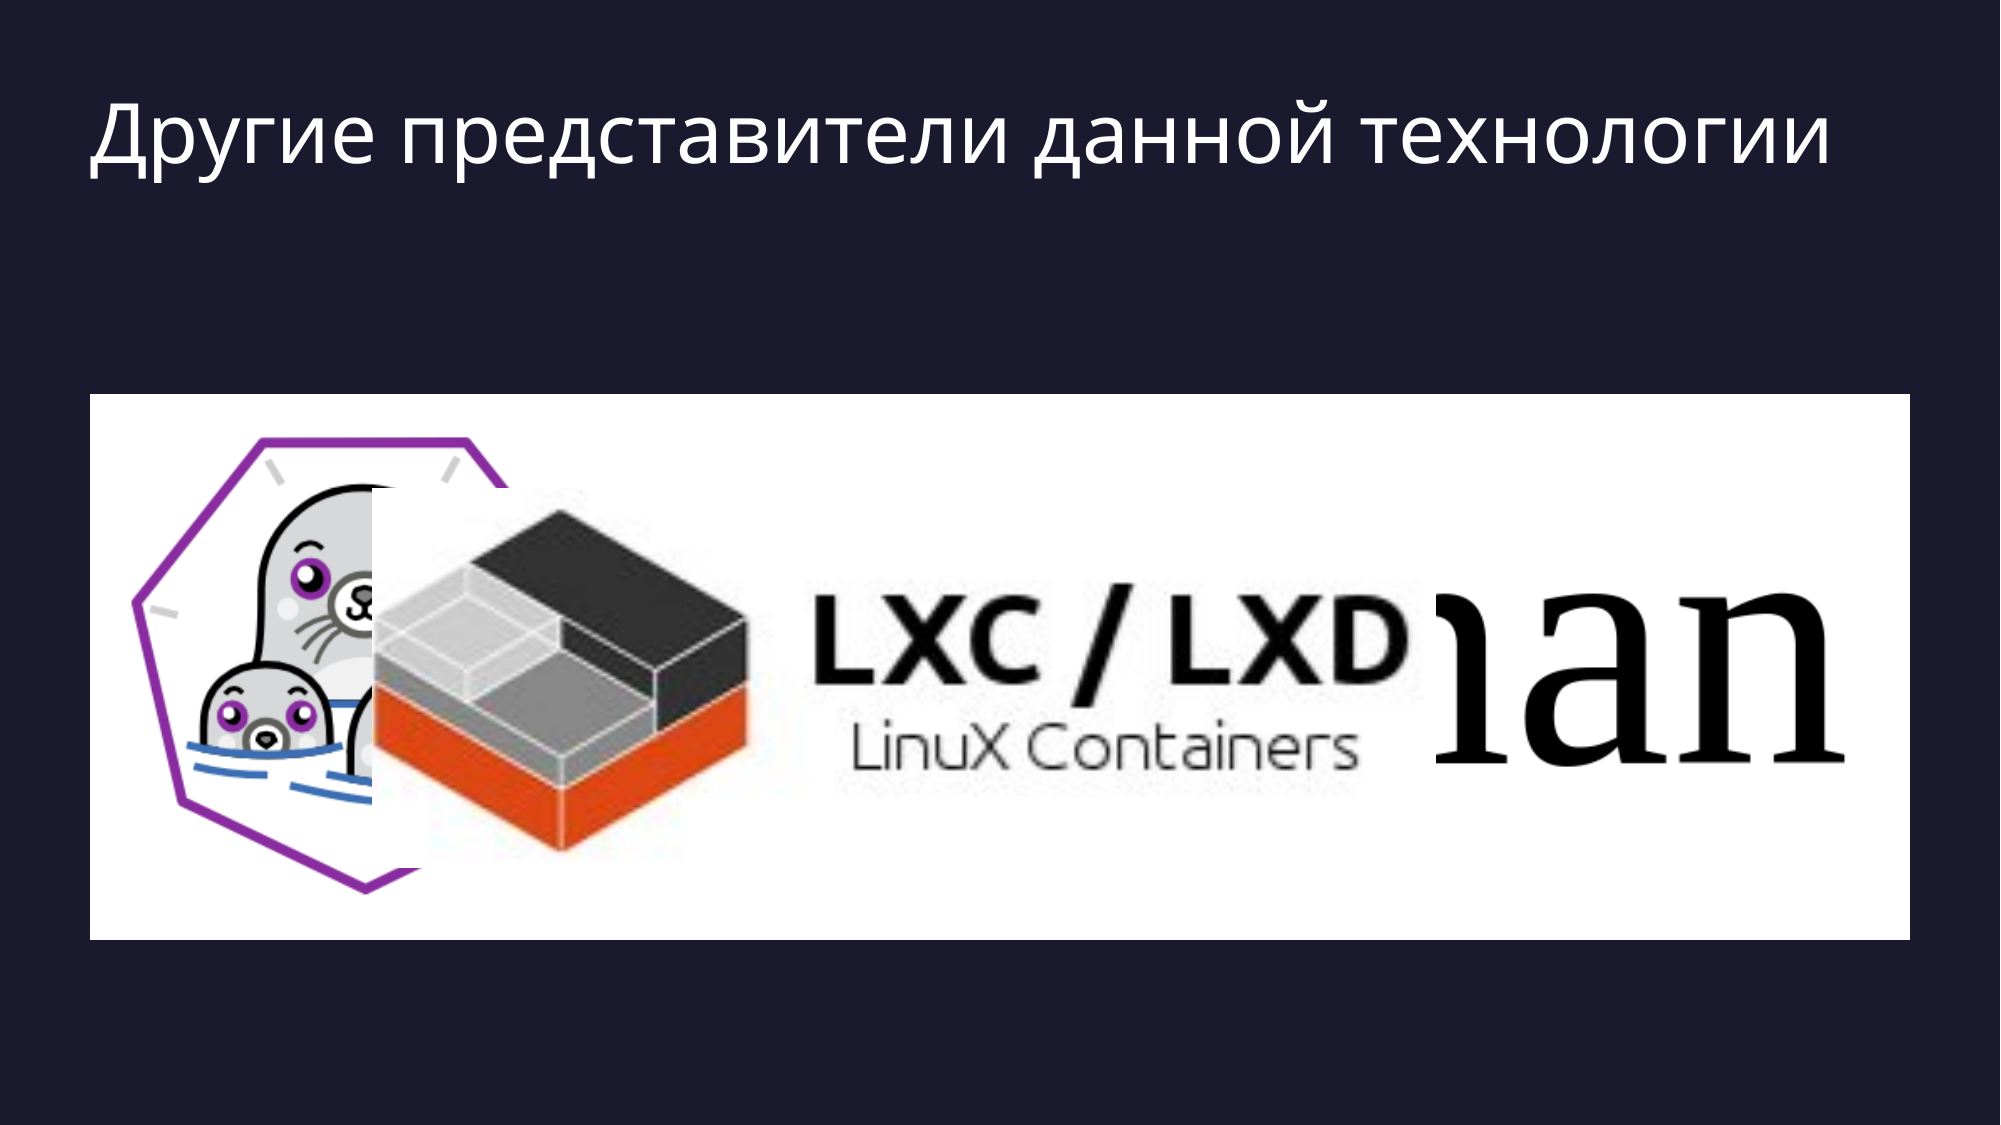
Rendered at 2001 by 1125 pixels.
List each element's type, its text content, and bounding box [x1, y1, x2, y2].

title Другие представители данной технологии [90, 92, 1910, 287]
picture [90, 393, 1910, 940]
